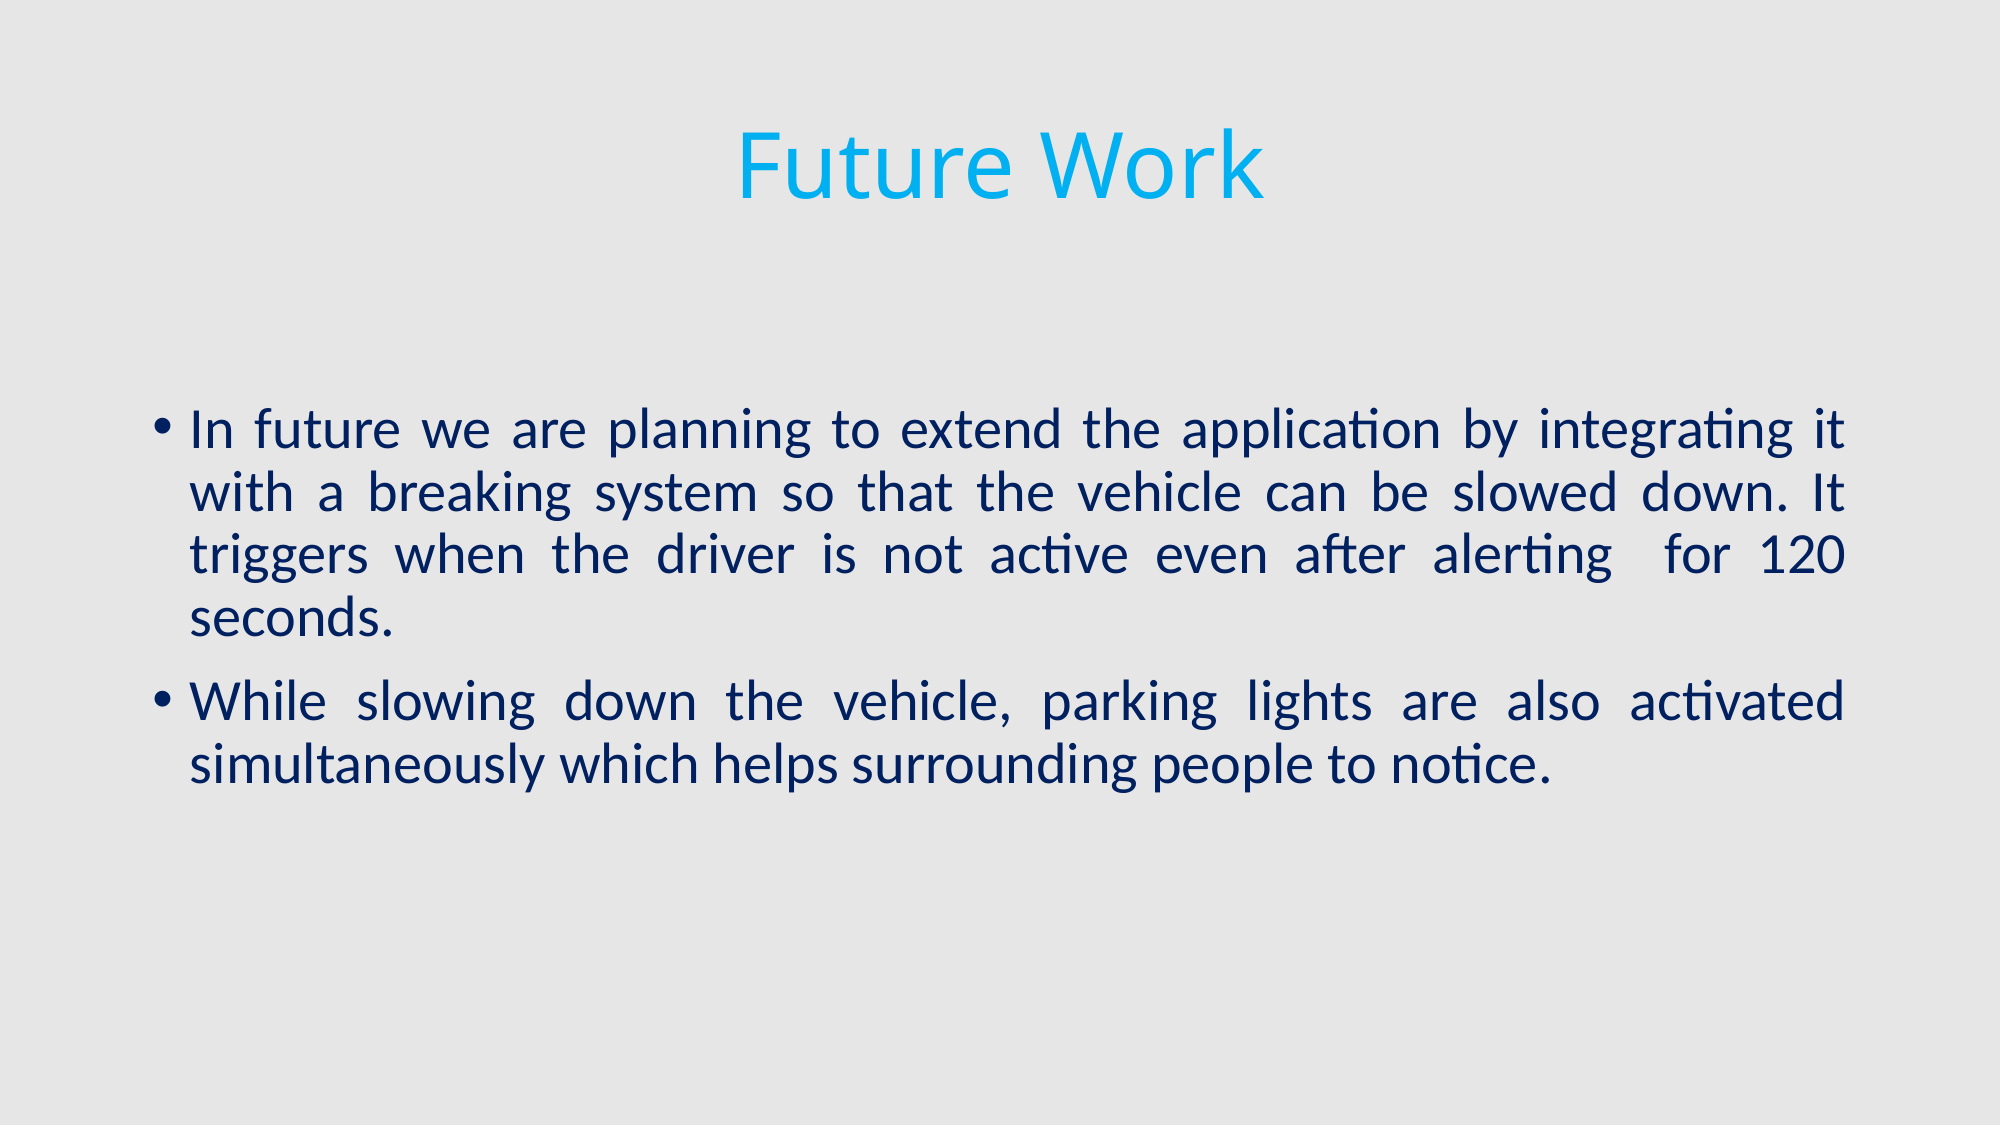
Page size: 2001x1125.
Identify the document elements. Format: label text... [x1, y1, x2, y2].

list In future we are planning to extend the application by integrating it with a breaking system so that the vehicle can be slowed down. It triggers when the driver is not active even after alerting for 120 seconds. While slowing down the vehicle, parking lights are also activated simultaneously which helps surrounding people to notice. [137, 299, 1863, 1014]
title Future Work [137, 59, 1863, 278]
